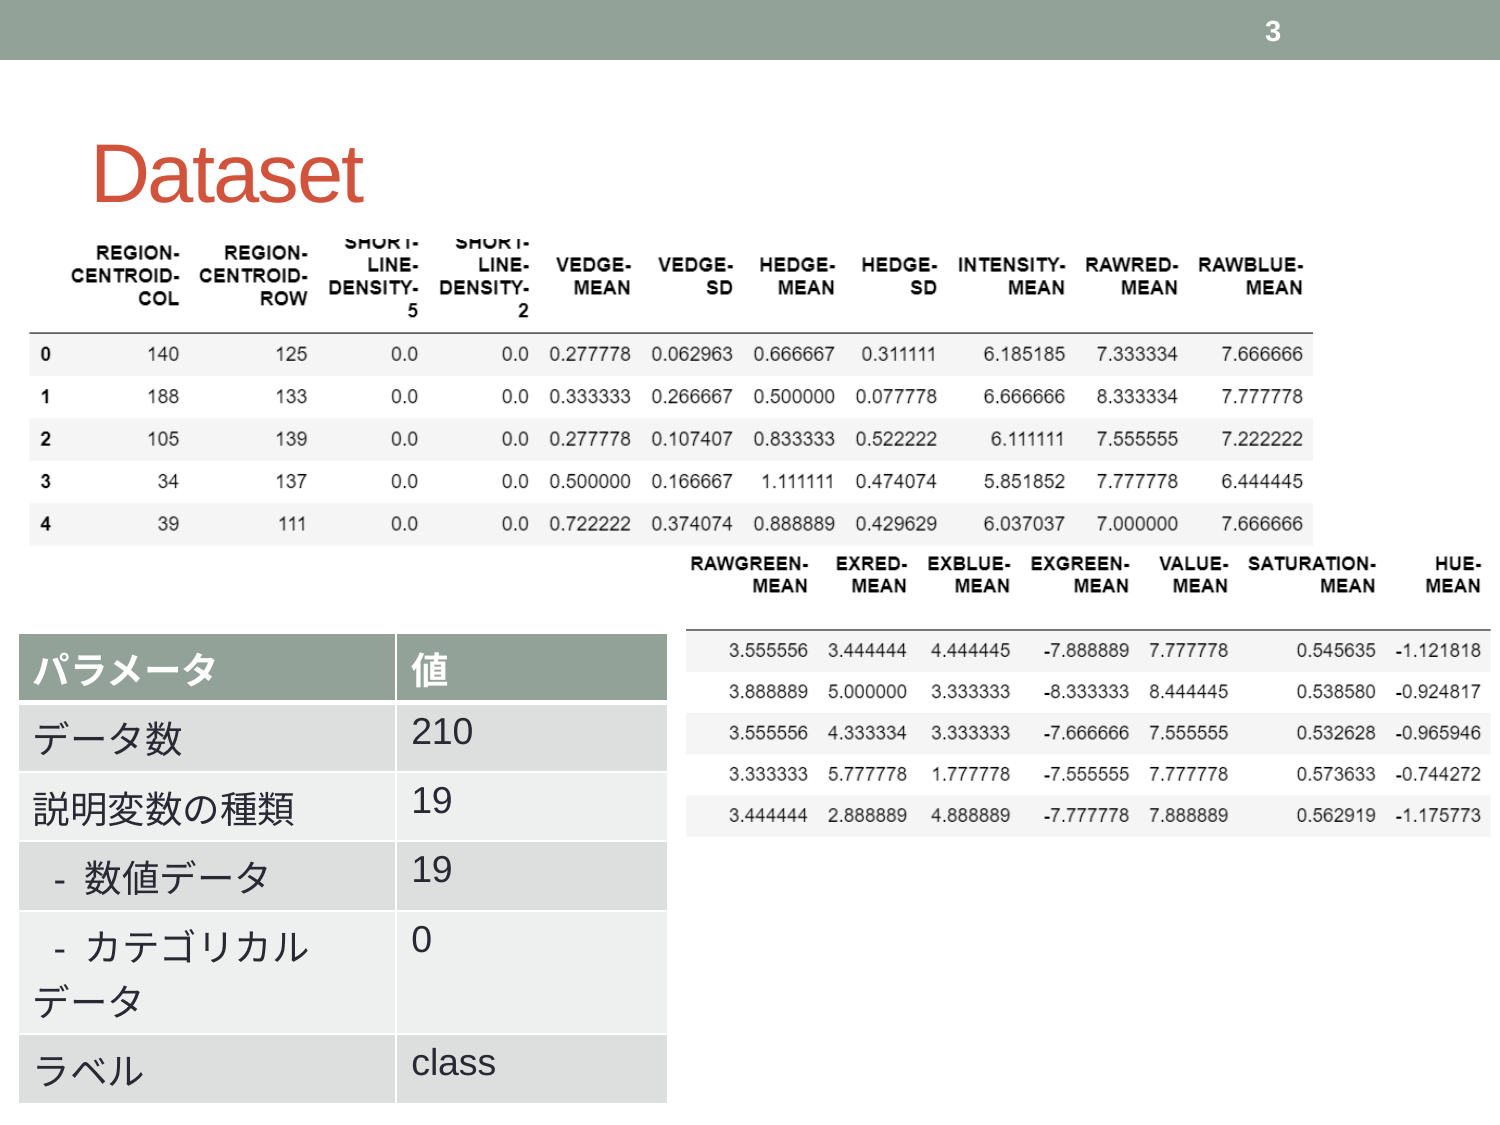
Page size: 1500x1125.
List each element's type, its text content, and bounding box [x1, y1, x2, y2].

table_cell 0 [397, 912, 667, 1033]
table_cell 210 [397, 705, 667, 771]
table_cell 19 [397, 773, 667, 840]
picture [23, 239, 1497, 841]
table_header 値 [397, 634, 667, 700]
table_cell データ数 [19, 705, 395, 771]
table_cell class [397, 1035, 667, 1103]
table_cell - 数値データ [19, 842, 395, 910]
slide_number 3 [1250, 3, 1425, 57]
title Dataset [75, 87, 1425, 250]
table_cell ラベル [19, 1035, 395, 1103]
table_cell 説明変数の種類 [19, 773, 395, 840]
table_cell 19 [397, 842, 667, 910]
table_header パラメータ [19, 634, 395, 700]
table_cell - カテゴリカルデータ [19, 912, 395, 1033]
